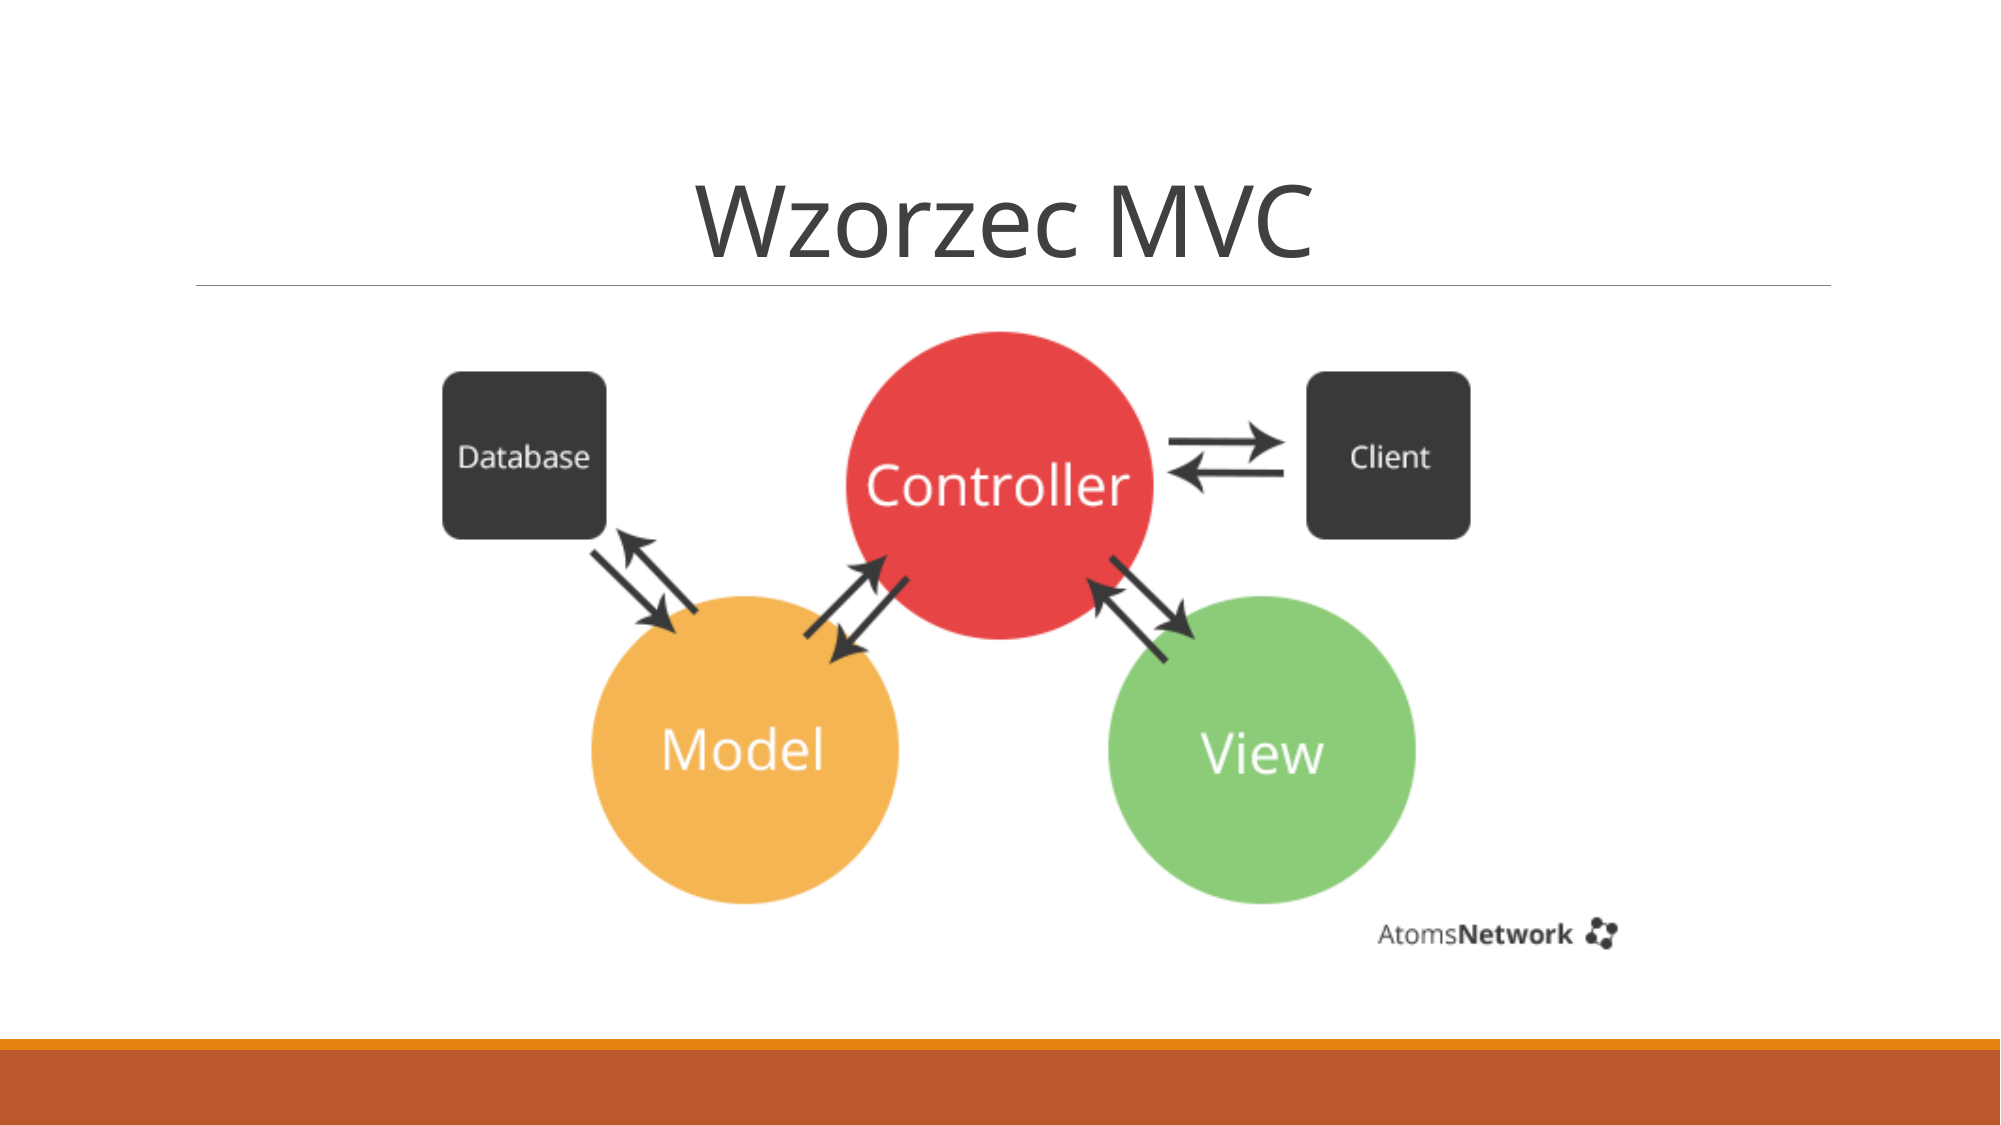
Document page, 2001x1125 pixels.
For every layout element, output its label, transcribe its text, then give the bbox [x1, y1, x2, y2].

title Wzorzec MVC [180, 47, 1830, 285]
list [372, 302, 1638, 964]
